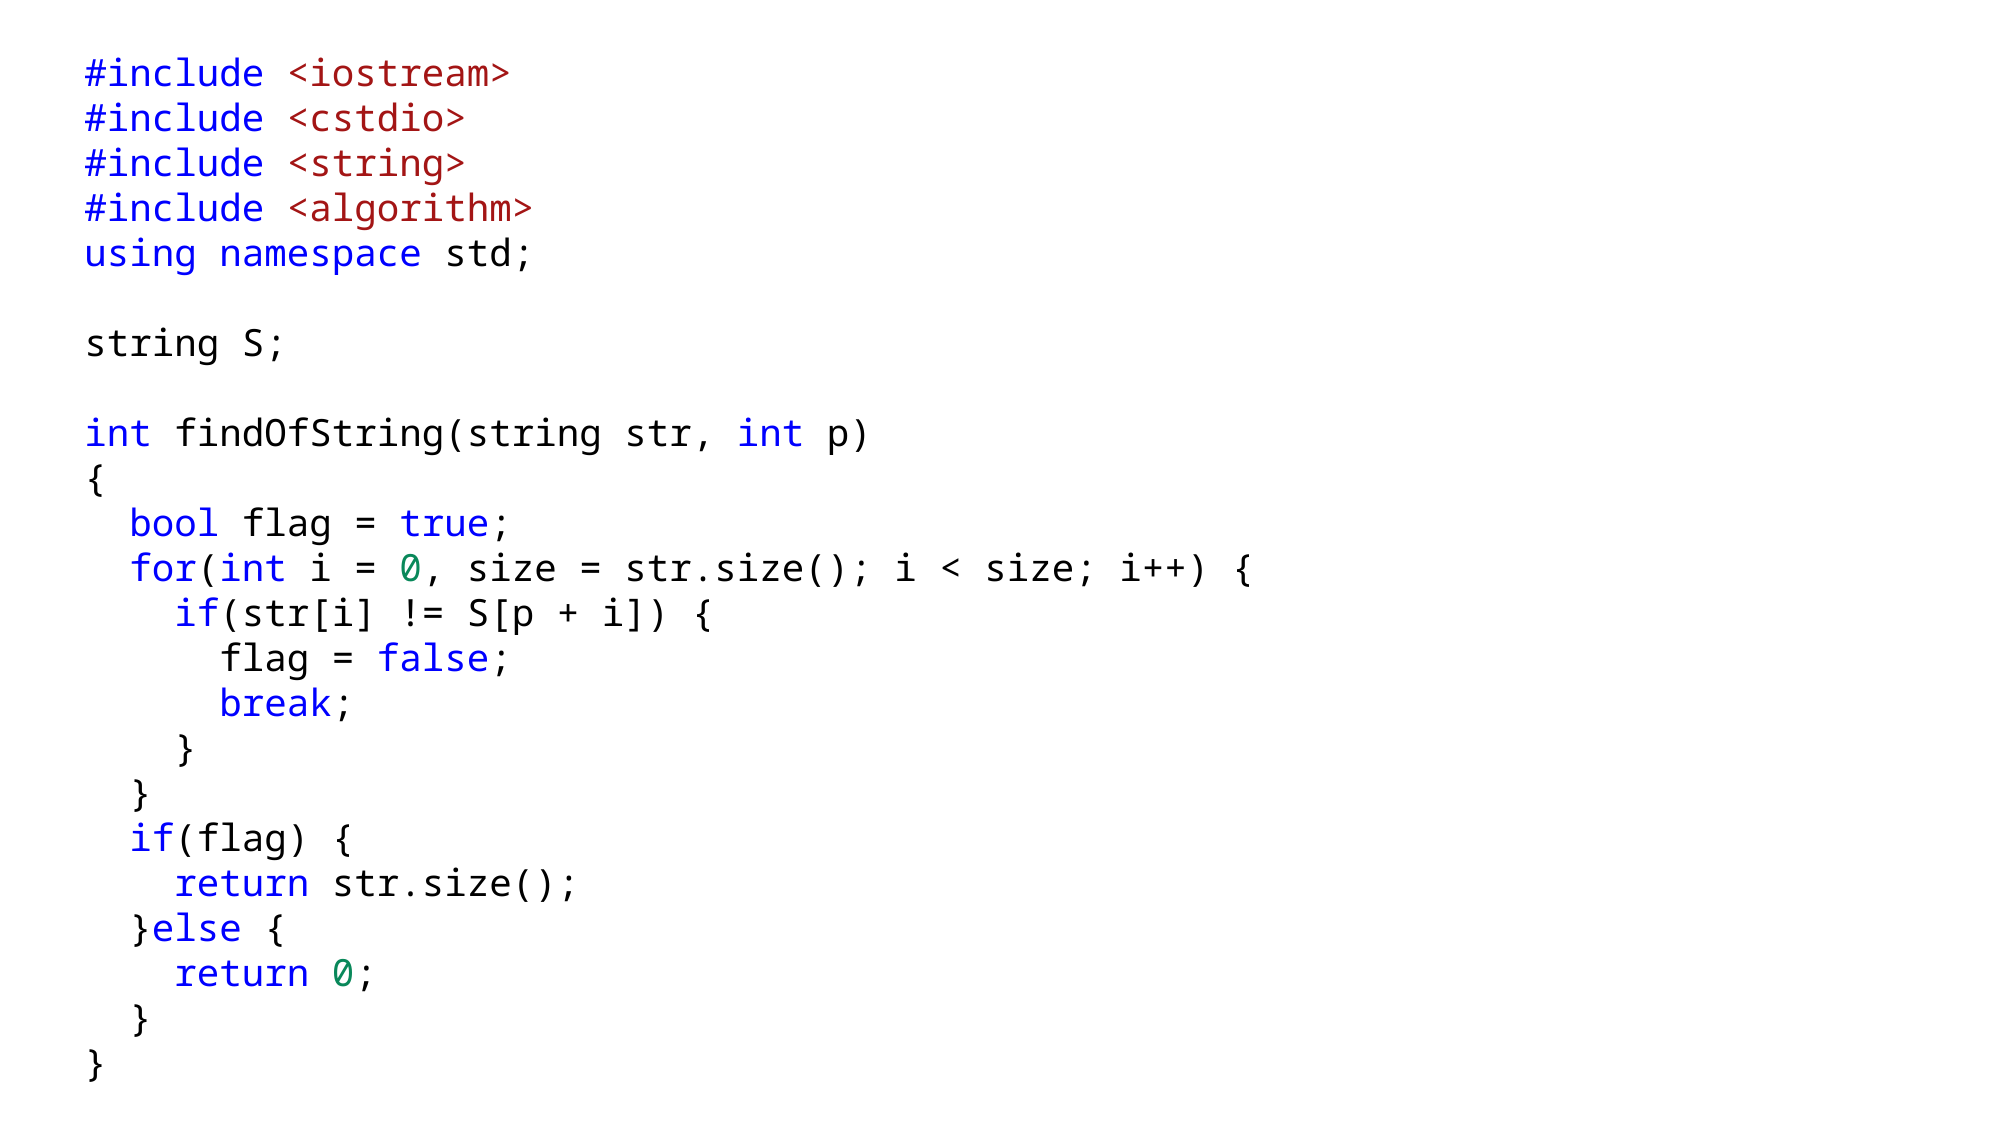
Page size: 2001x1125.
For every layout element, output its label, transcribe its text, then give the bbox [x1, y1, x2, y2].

text_box #include <iostream> #include <cstdio> #include <string> #include <algorithm> using namespace std; string S; int findOfString(string str, int p) { bool flag = true; for(int i = 0, size = str.size(); i < size; i++) { if(str[i] != S[p + i]) { flag = false; break; } } if(flag) { return str.size(); }else { return 0; } } [69, 41, 1391, 1125]
